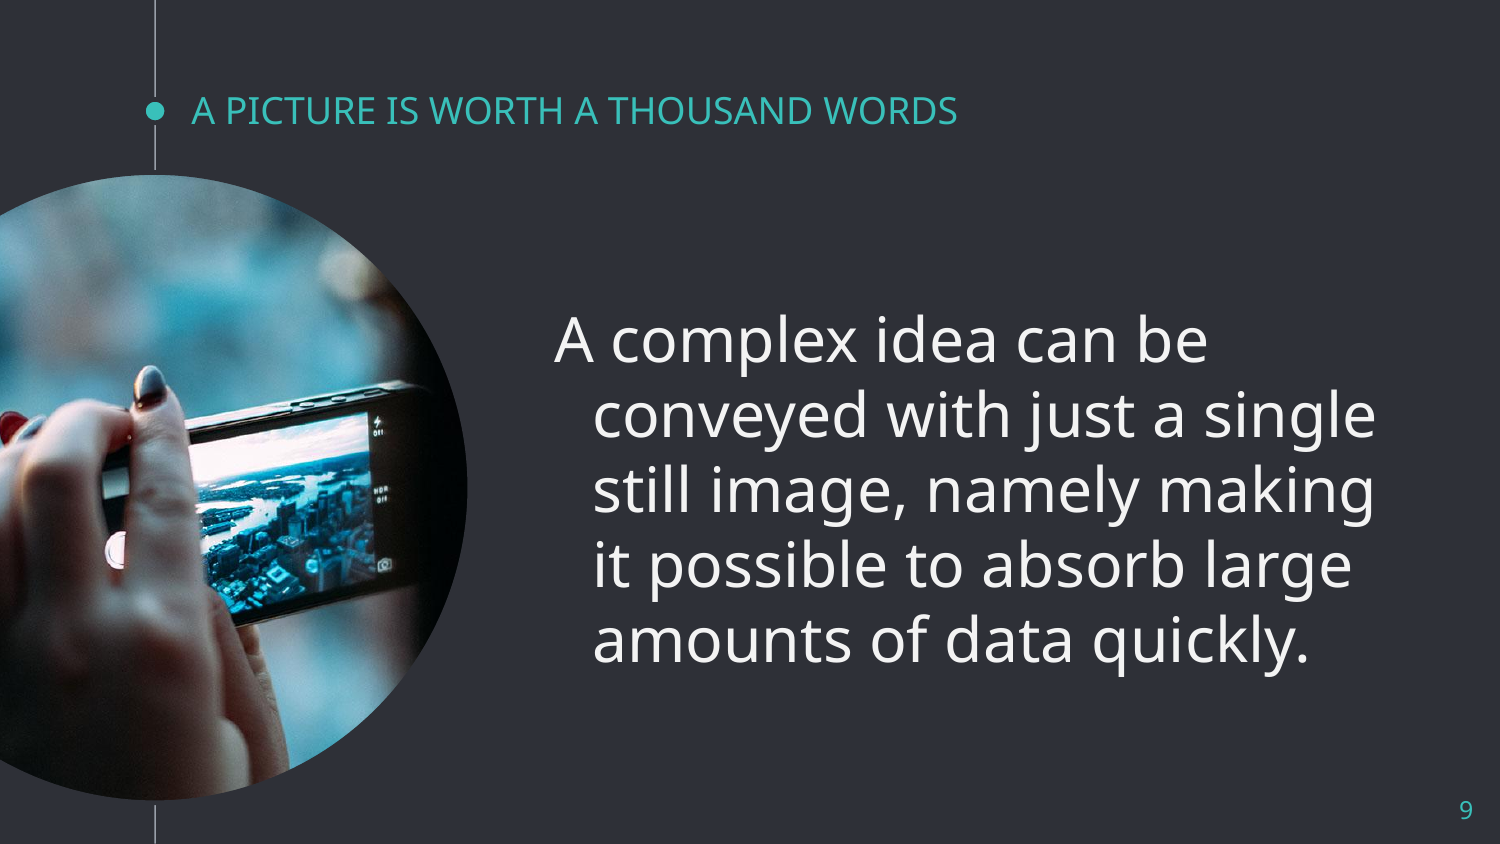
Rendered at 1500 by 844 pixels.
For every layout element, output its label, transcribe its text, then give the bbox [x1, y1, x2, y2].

title A PICTURE IS WORTH A THOUSAND WORDS [191, 90, 1317, 147]
slide_number 9 [1398, 779, 1489, 832]
list A complex idea can be conveyed with just a single still image, namely making it possible to absorb large amounts of data quickly. [554, 339, 1386, 636]
text_box [0, 172, 470, 803]
